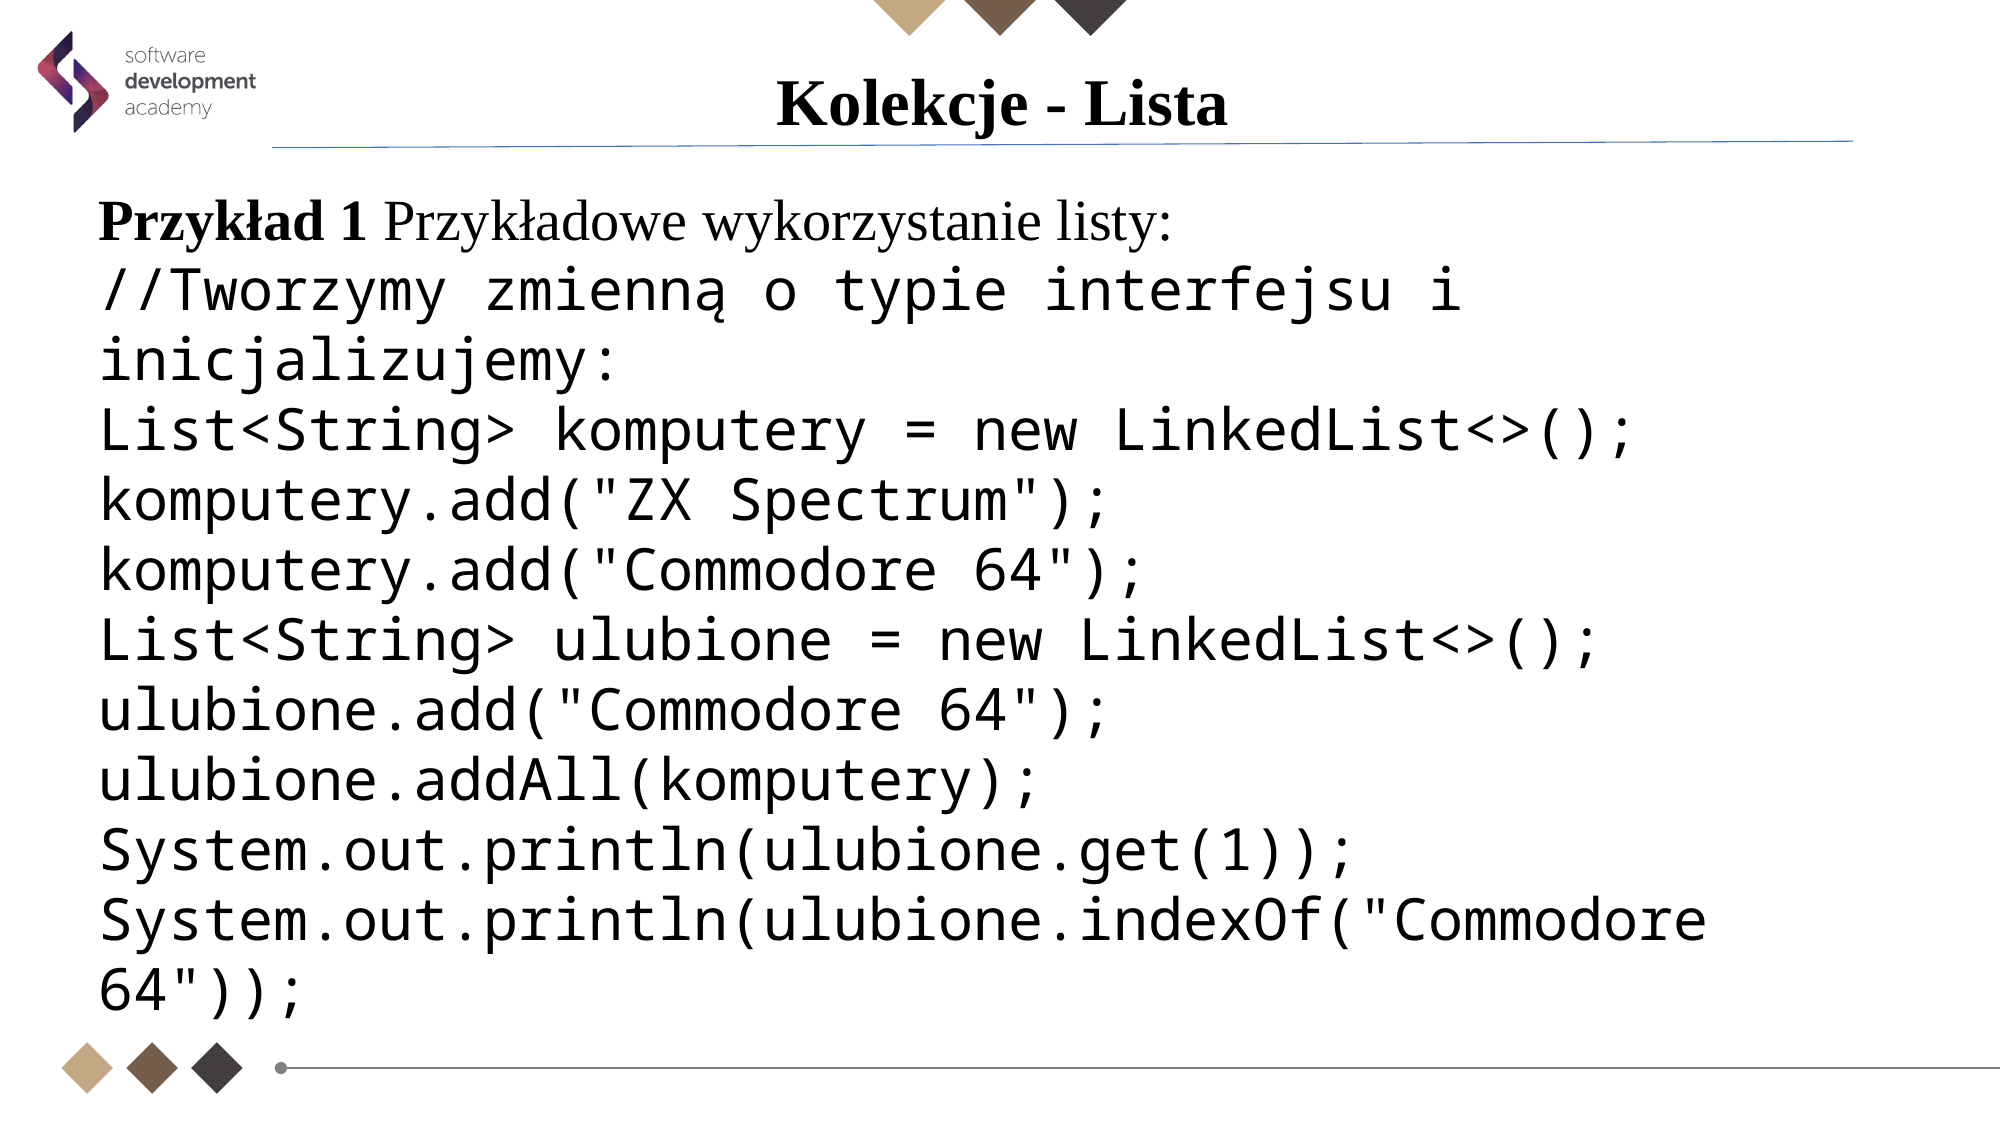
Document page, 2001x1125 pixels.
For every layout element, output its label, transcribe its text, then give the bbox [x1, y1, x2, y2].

picture [31, 31, 273, 142]
text_box Przykład 1 Przykładowe wykorzystanie listy: //Tworzymy zmienną o typie interfejsu i inicjalizujemy: List<String> komputery = new LinkedList<>(); komputery.add("ZX Spectrum"); komputery.add("Commodore 64"); List<String> ulubione = new LinkedList<>(); ulubione.add("Commodore 64"); ulubione.addAll(komputery); System.out.println(ulubione.get(1)); System.out.println(ulubione.indexOf("Commodore 64")); [83, 174, 1918, 1030]
text_box [871, 0, 947, 38]
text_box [61, 1042, 243, 1094]
text_box [962, 0, 1038, 38]
text_box [1053, 0, 1128, 38]
text_box Kolekcje - Lista [697, 51, 1309, 141]
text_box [272, 141, 1854, 148]
